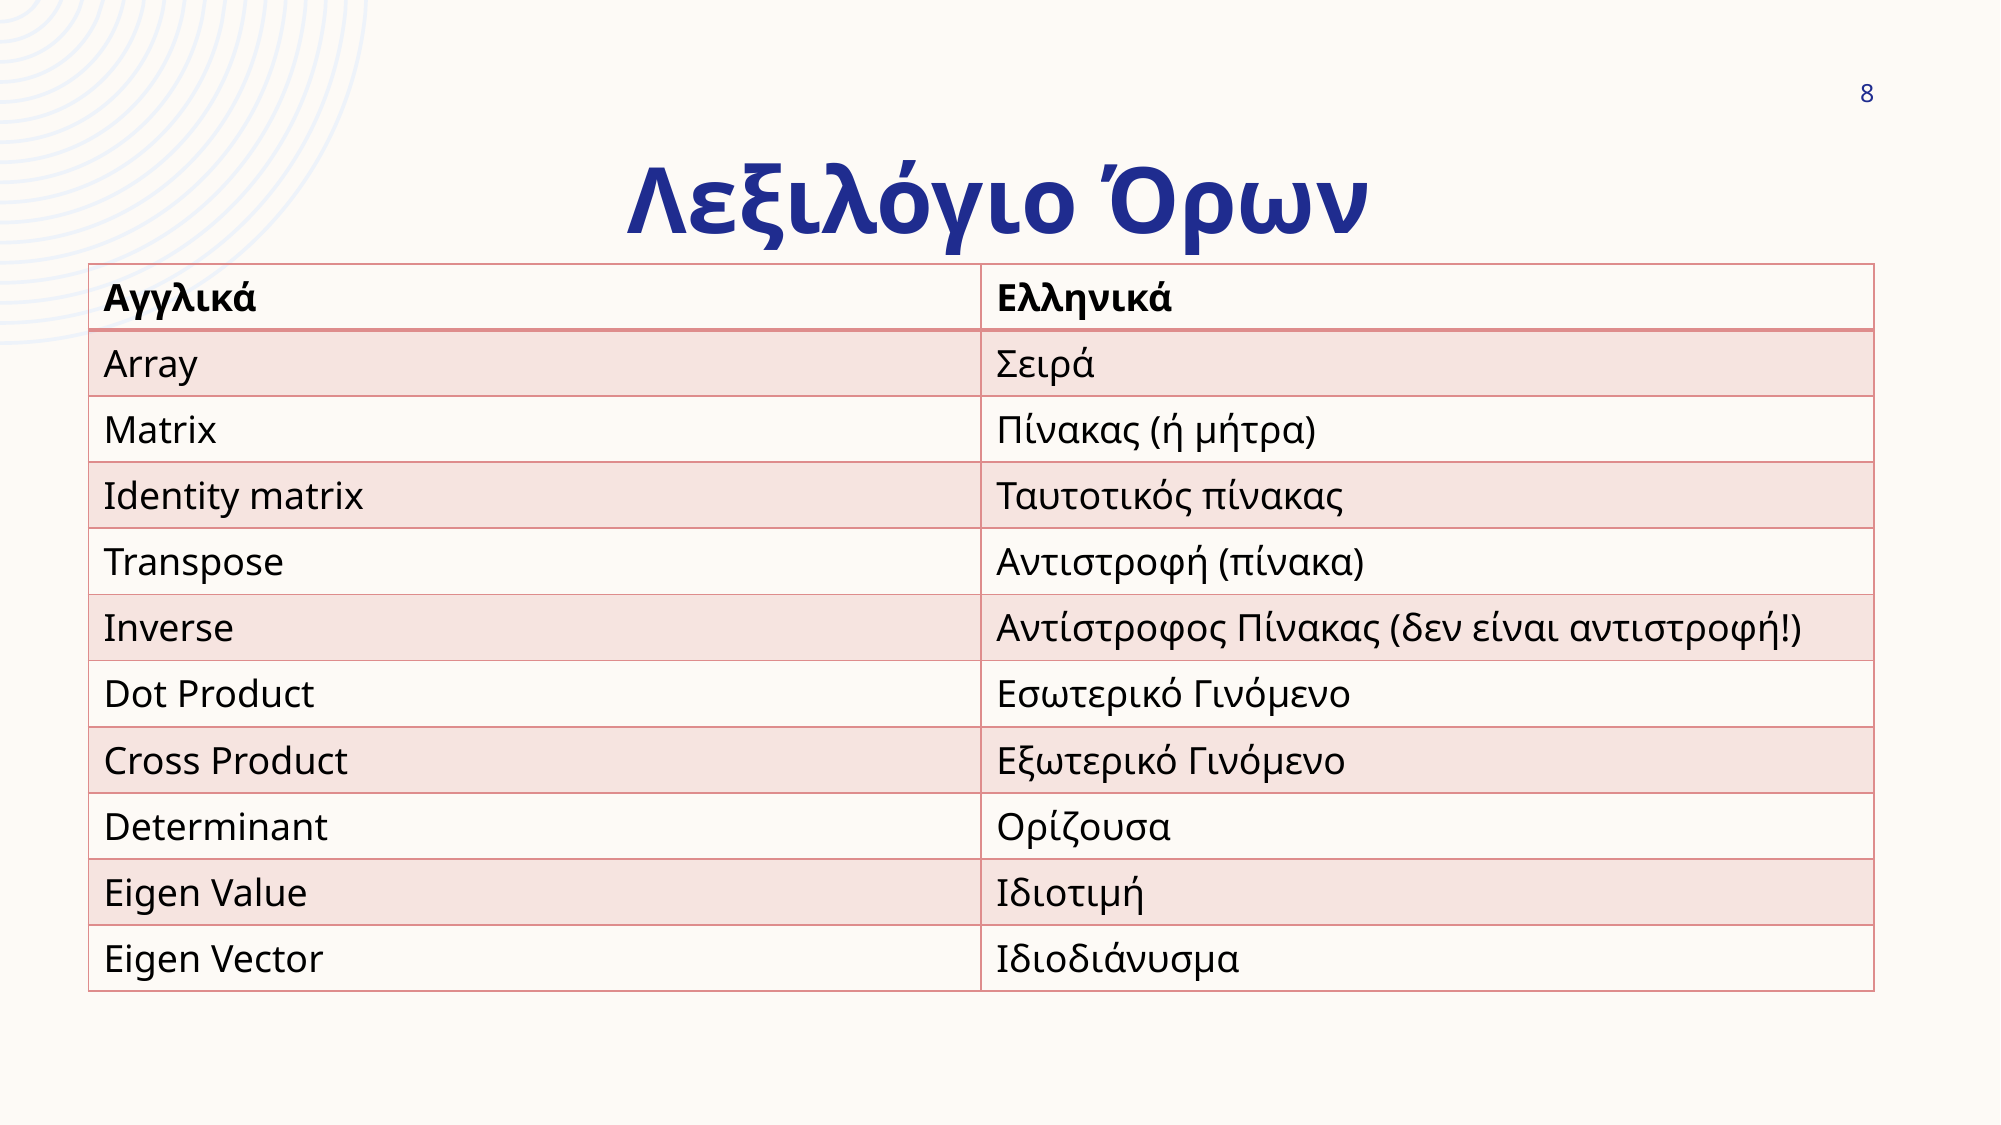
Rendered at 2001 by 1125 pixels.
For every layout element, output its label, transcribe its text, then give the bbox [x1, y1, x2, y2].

table_cell Εσωτερικό Γινόμενο [982, 661, 1873, 726]
table_cell Εξωτερικό Γινόμενο [982, 728, 1873, 792]
table_cell Ταυτοτικός πίνακας [982, 463, 1873, 527]
table_cell Αντίστροφος Πίνακας (δεν είναι αντιστροφή!) [982, 595, 1873, 660]
table_cell Αντιστροφή (πίνακα) [982, 529, 1873, 594]
table_cell Identity matrix [89, 463, 980, 527]
table_cell Ιδιοδιάνυσμα [982, 926, 1873, 990]
table_cell Σειρά [982, 332, 1873, 395]
table_cell Dot Product [89, 661, 980, 726]
table_cell Cross Product [89, 728, 980, 792]
table_cell Eigen Value [89, 860, 980, 924]
table_cell Ορίζουσα [982, 794, 1873, 858]
table_header Αγγλικά [89, 265, 980, 328]
table_header Ελληνικά [982, 265, 1873, 328]
table_cell Transpose [89, 529, 980, 594]
title Λεξιλόγιο Όρων [124, 120, 1875, 260]
table_cell Array [89, 332, 980, 395]
table_cell Matrix [89, 397, 980, 461]
slide_number 8 [1712, 75, 1875, 116]
table_cell Πίνακας (ή μήτρα) [982, 397, 1873, 461]
table_cell Inverse [89, 595, 980, 660]
table_cell Determinant [89, 794, 980, 858]
table_cell Eigen Vector [89, 926, 980, 990]
table_cell Ιδιοτιμή [982, 860, 1873, 924]
